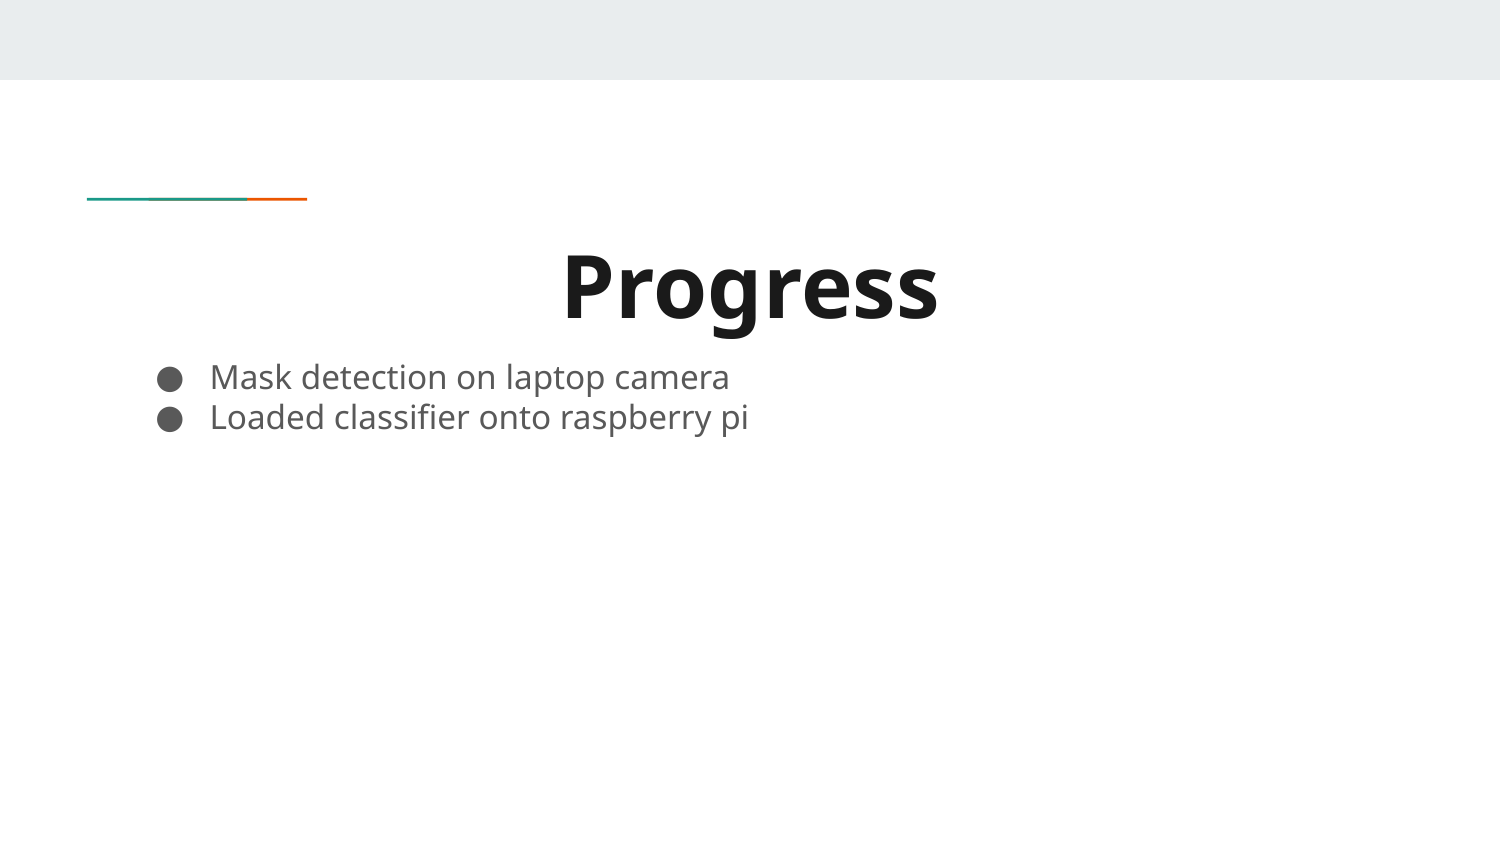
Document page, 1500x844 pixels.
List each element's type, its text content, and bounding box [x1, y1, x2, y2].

title Progress [119, 216, 1381, 305]
list Mask detection on laptop camera Loaded classifier onto raspberry pi [119, 341, 1381, 712]
